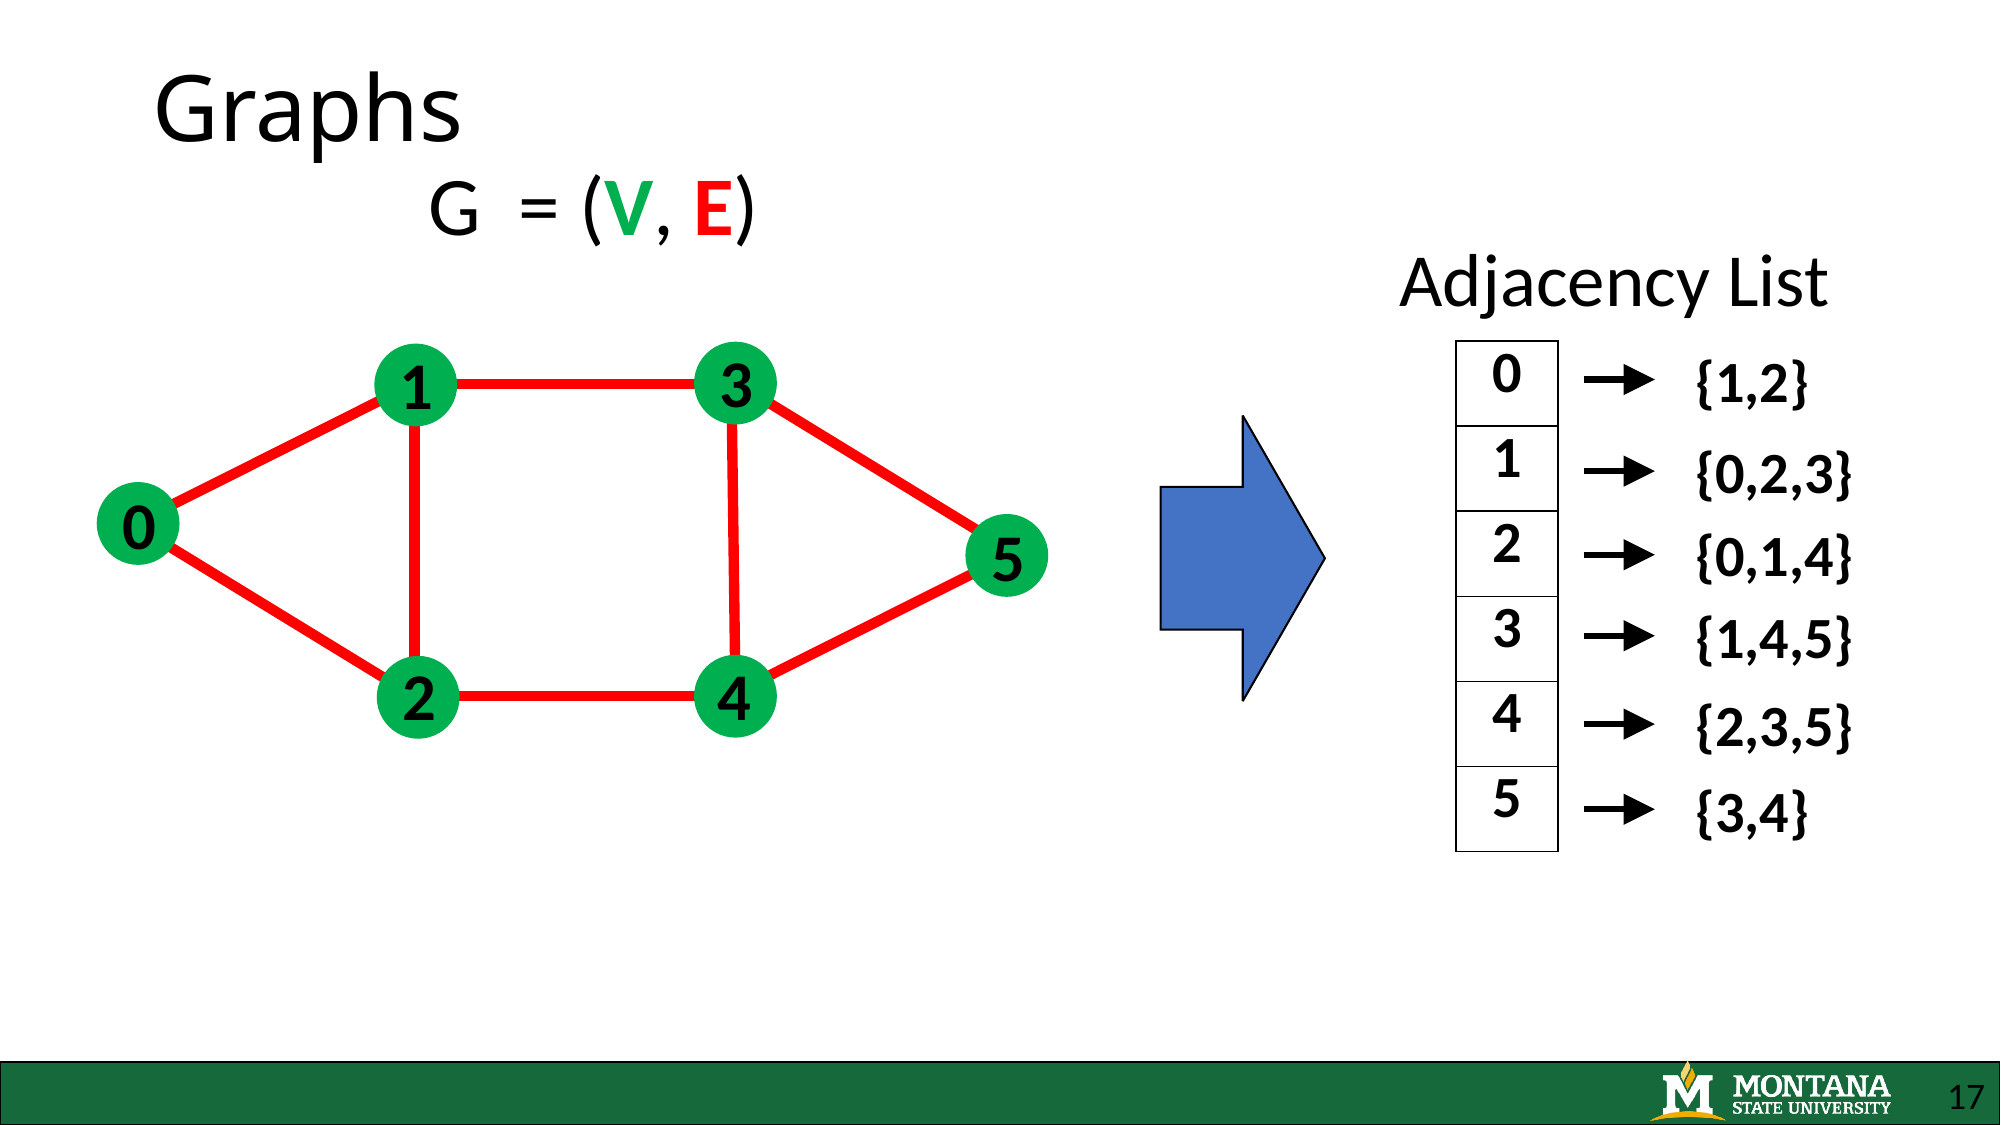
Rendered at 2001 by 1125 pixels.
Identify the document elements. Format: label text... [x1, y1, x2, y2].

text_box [97, 333, 1048, 768]
text_box [1159, 415, 1327, 702]
table_cell 1 [1457, 427, 1557, 510]
text_box {1,4,5} [1680, 592, 1898, 678]
table_cell 3 [1457, 597, 1557, 681]
picture [1649, 1060, 1891, 1122]
text_box G = (V, E) [414, 144, 774, 260]
text_box {3,4} [1680, 766, 1839, 852]
title Graphs [137, 3, 1863, 221]
text_box {0,2,3} [1680, 427, 1871, 510]
table_cell 2 [1457, 512, 1557, 596]
text_box {0,1,4} [1680, 510, 1898, 592]
table_cell 4 [1457, 682, 1557, 766]
table_header 0 [1457, 342, 1557, 425]
table_cell 5 [1457, 767, 1557, 851]
text_box Adjacency List [1384, 224, 2000, 330]
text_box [0, 1060, 2000, 1125]
text_box {1,2} [1680, 336, 1826, 422]
text_box {2,3,5} [1680, 680, 1871, 765]
